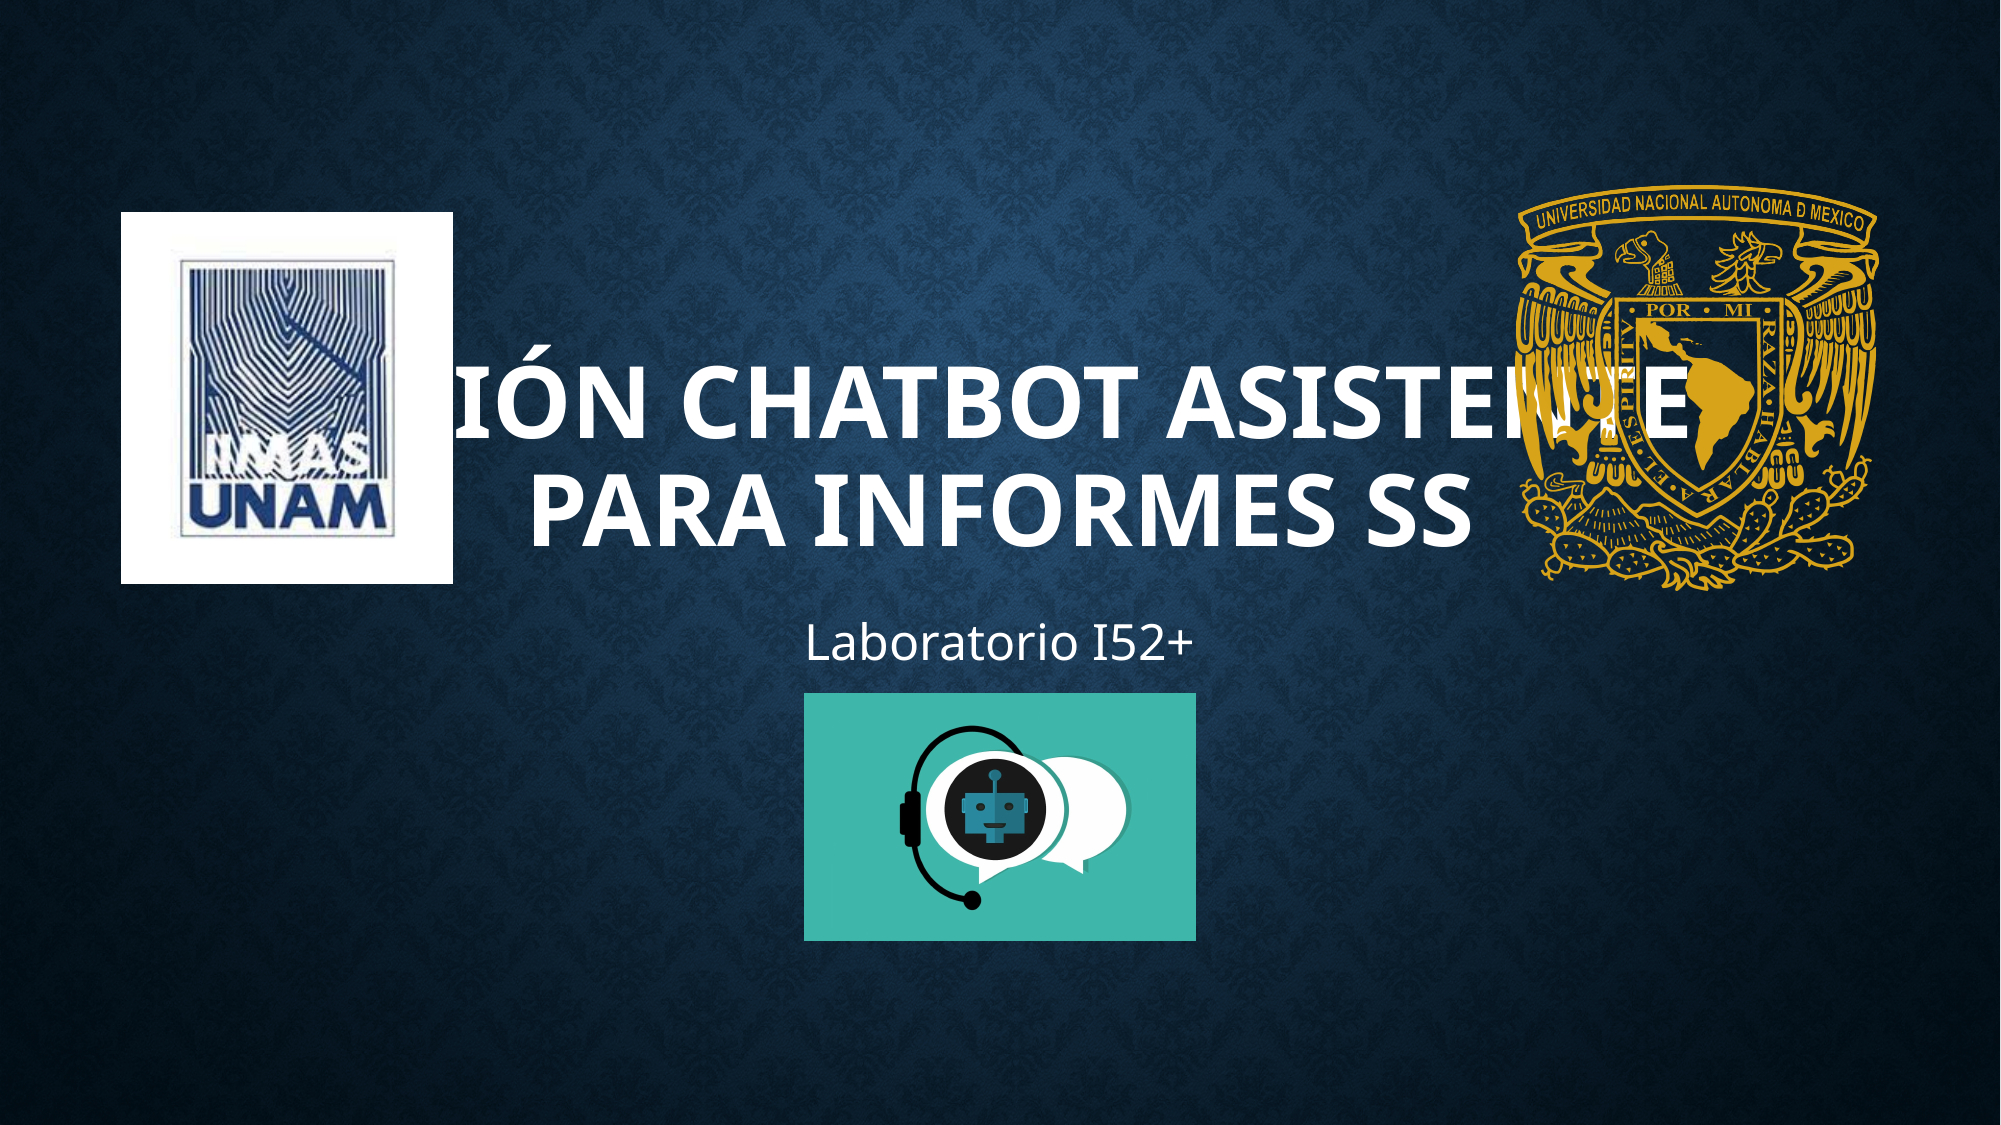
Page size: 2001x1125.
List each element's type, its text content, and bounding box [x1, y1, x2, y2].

subtitle Laboratorio I52+ [261, 590, 1739, 863]
picture [804, 692, 1196, 942]
title GUIÓN CHATBOT ASISTENTE PARA INFORMES SS [261, 184, 1520, 576]
picture [120, 212, 454, 584]
picture [1514, 185, 1880, 592]
